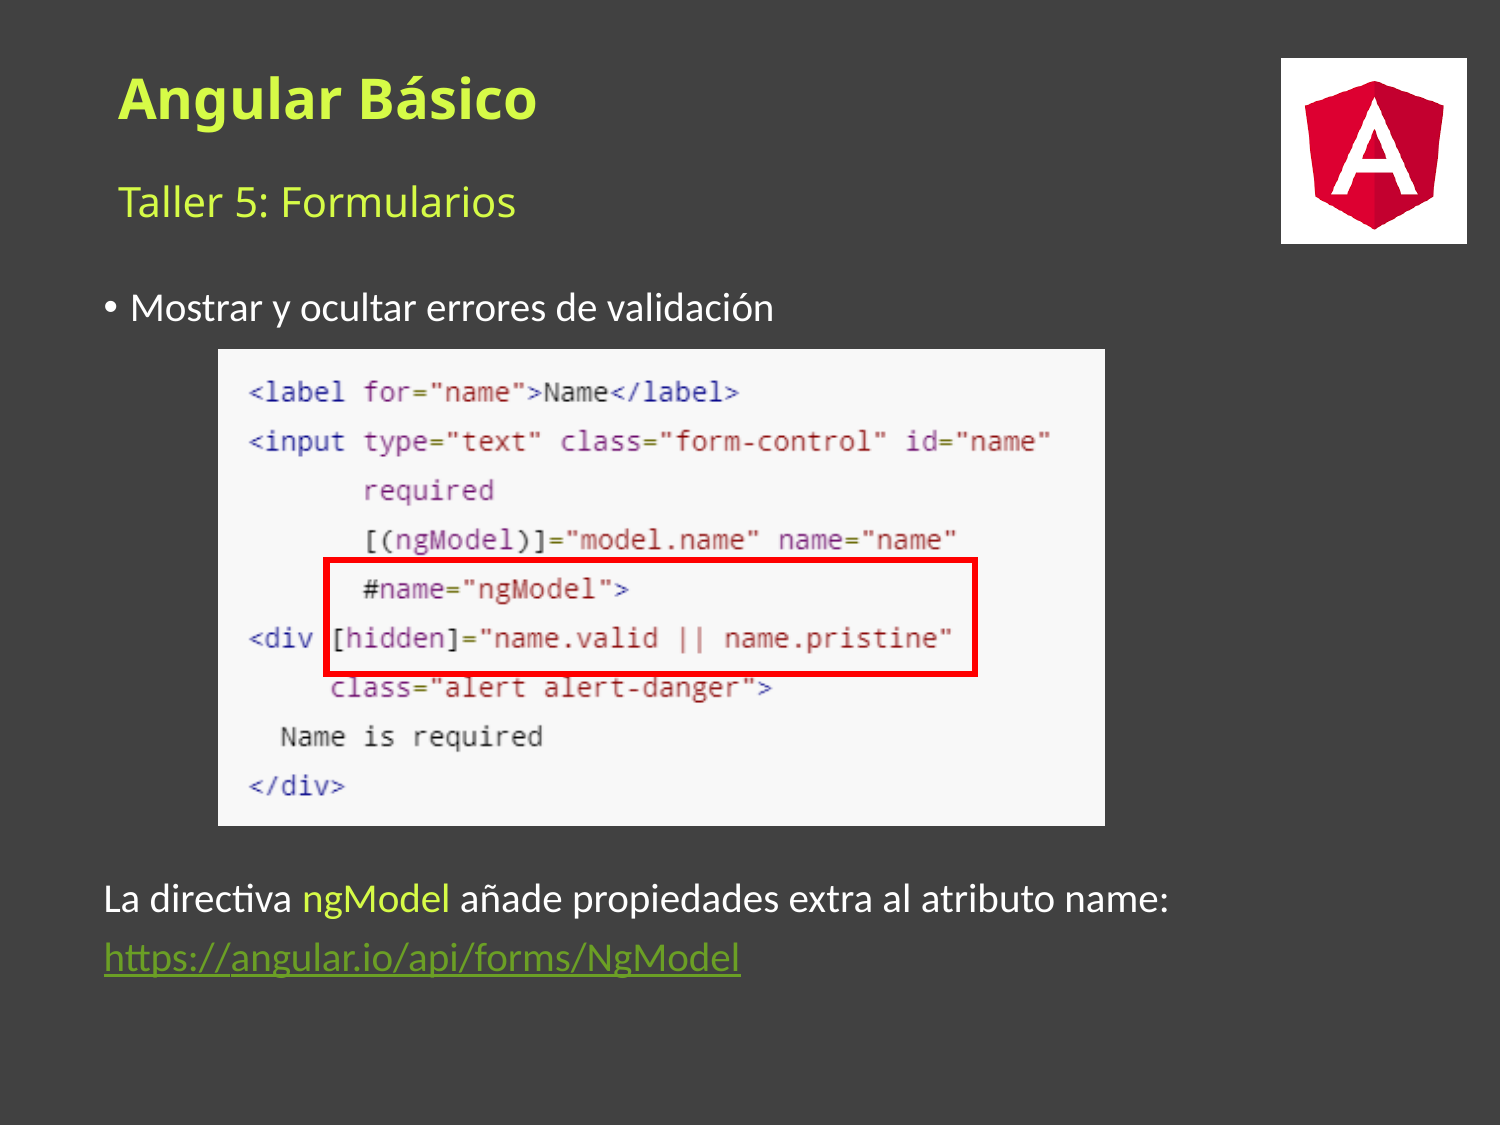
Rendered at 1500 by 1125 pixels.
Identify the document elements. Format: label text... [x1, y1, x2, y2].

title Angular Básico [103, 59, 1282, 144]
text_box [218, 349, 1105, 826]
list Taller 5: Formularios [103, 163, 1282, 244]
picture [1281, 58, 1467, 244]
list Mostrar y ocultar errores de validación La directiva ngModel añade propiedades extra al atributo name: https://angular.io/api/forms/NgModel [88, 278, 1383, 993]
